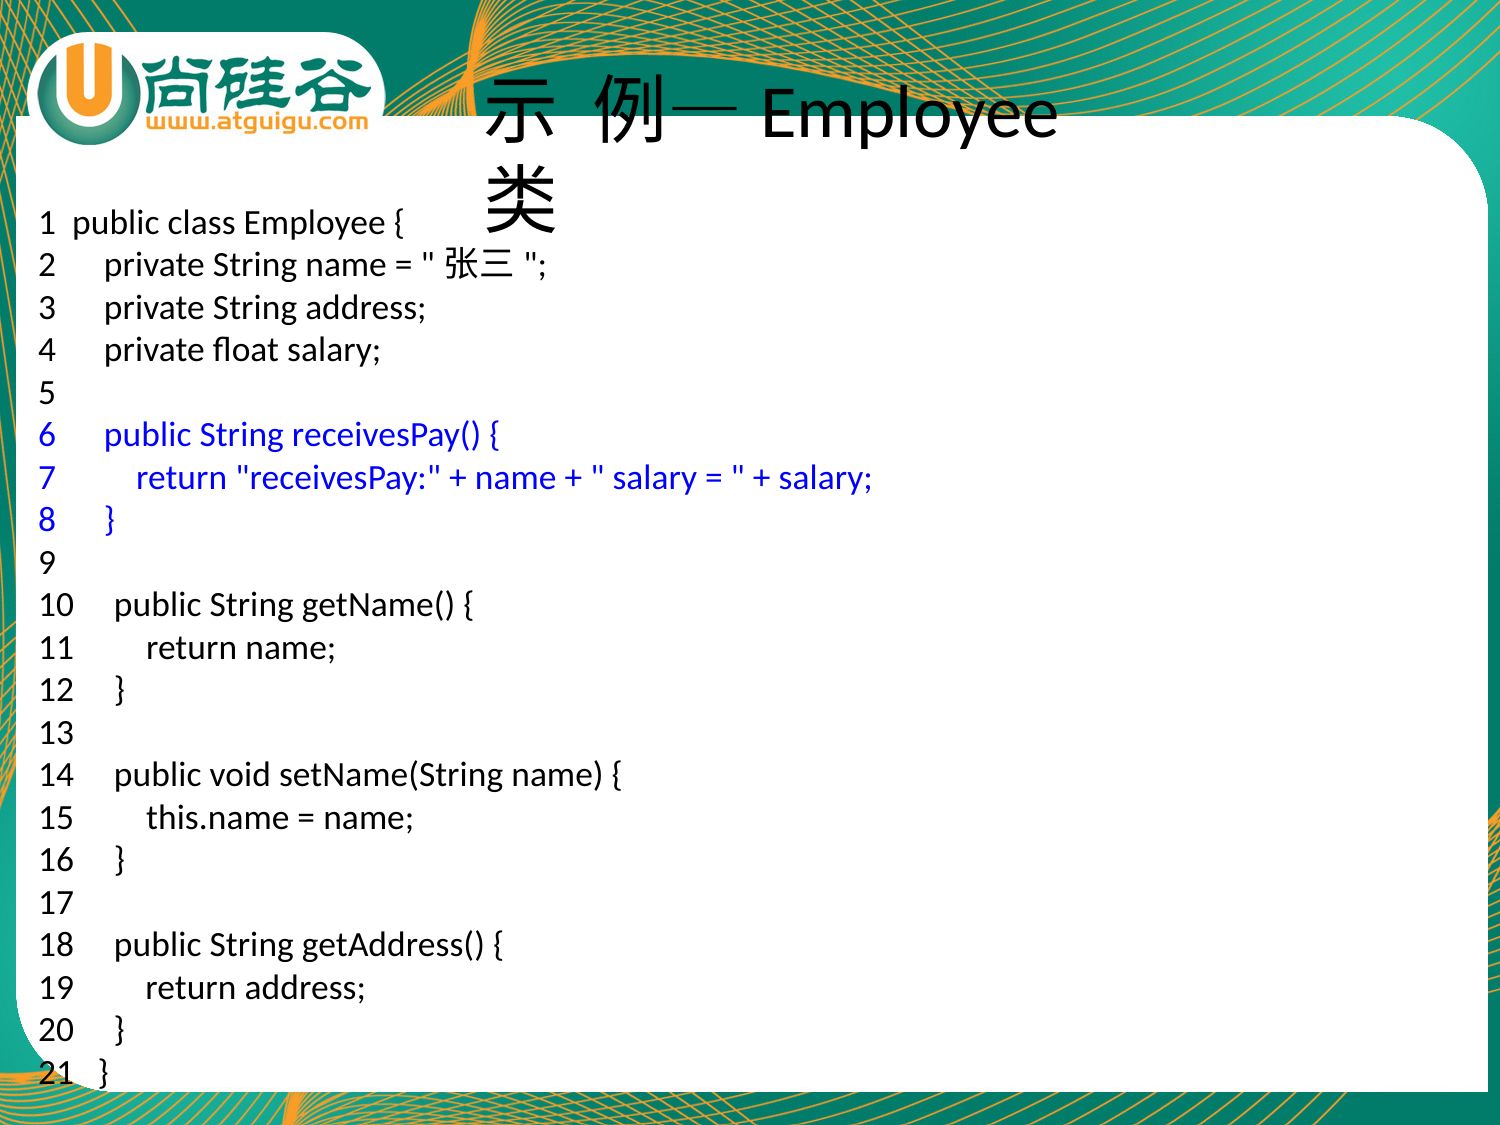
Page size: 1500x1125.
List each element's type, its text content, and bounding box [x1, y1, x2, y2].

picture [0, 0, 1500, 1125]
title 示 例—Employee类 [468, 82, 1140, 191]
text_box 1 public class Employee { 2 private String name = "张三"; 3 private String address; 4 private float salary; 5 6 public String receivesPay() { 7 return "receivesPay:" + name + " salary = " + salary; 8 } 9 10 public String getName() { 11 return name; 12 } 13 14 public void setName(String name) { 15 this.name = name; 16 } 17 18 public String getAddress() { return address; } 21 } [23, 191, 1424, 1125]
